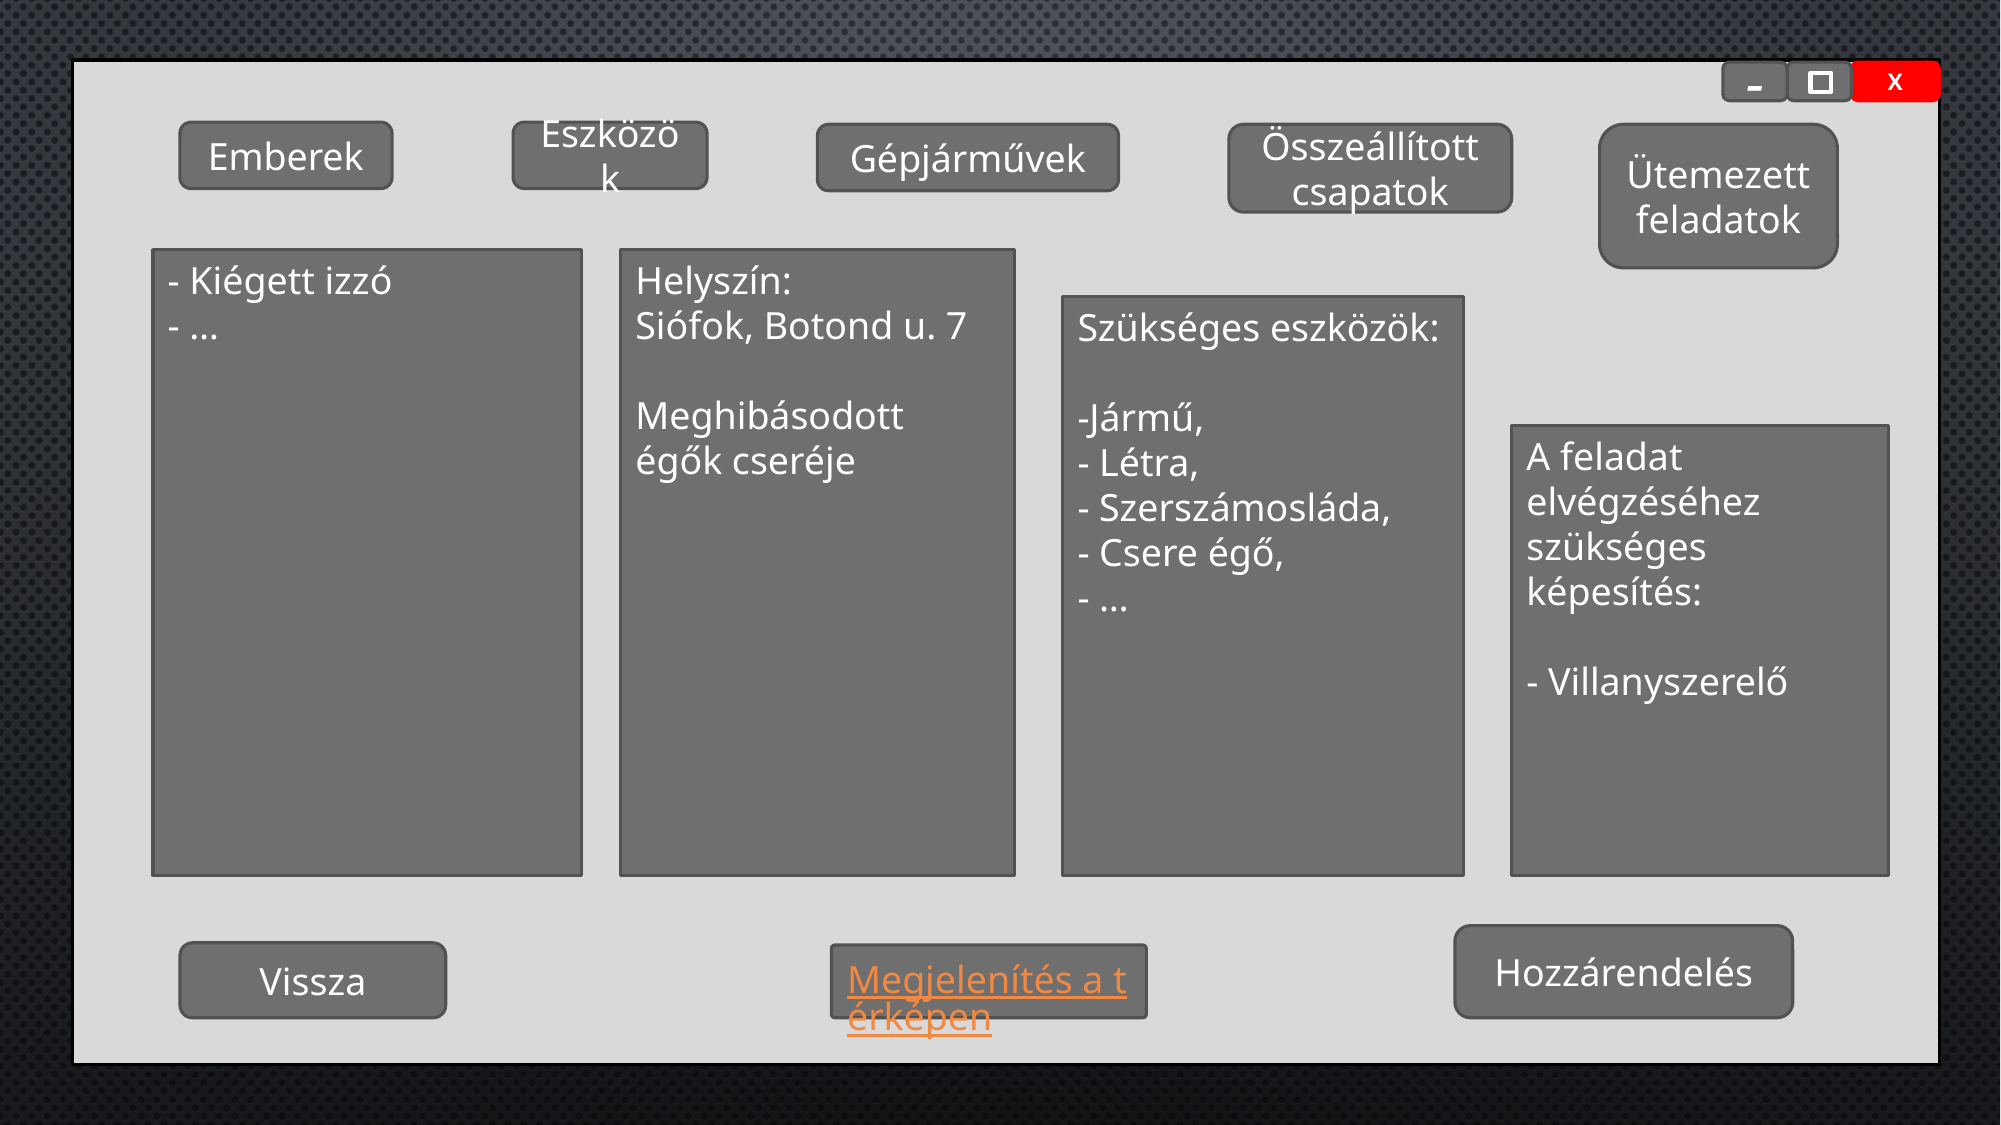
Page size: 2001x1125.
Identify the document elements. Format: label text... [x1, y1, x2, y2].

text_box Szükséges eszközök: -Jármű, - Létra, - Szerszámosláda, - Csere égő, - … [1061, 295, 1465, 877]
text_box A feladat elvégzéséhez szükséges képesítés: - Villanyszerelő [1510, 424, 1890, 877]
text_box Megjelenítés a térképen [829, 943, 1148, 1020]
text_box Gépjárművek [815, 122, 1121, 193]
text_box X [1852, 60, 1941, 103]
text_box Hozzárendelés [1453, 924, 1795, 1020]
text_box [71, 58, 1941, 1066]
text_box Helyszín: Siófok, Botond u. 7 Meghibásodott égők cseréje [619, 248, 1016, 877]
text_box - [1721, 60, 1789, 103]
text_box Eszközök [511, 120, 709, 191]
text_box [1787, 60, 1854, 103]
text_box Vissza [178, 941, 448, 1020]
text_box Összeállított csapatok [1227, 122, 1514, 214]
text_box [1809, 71, 1833, 94]
text_box - Kiégett izzó - … [151, 248, 583, 877]
text_box Ütemezett feladatok [1598, 122, 1840, 270]
text_box Emberek [178, 120, 394, 191]
